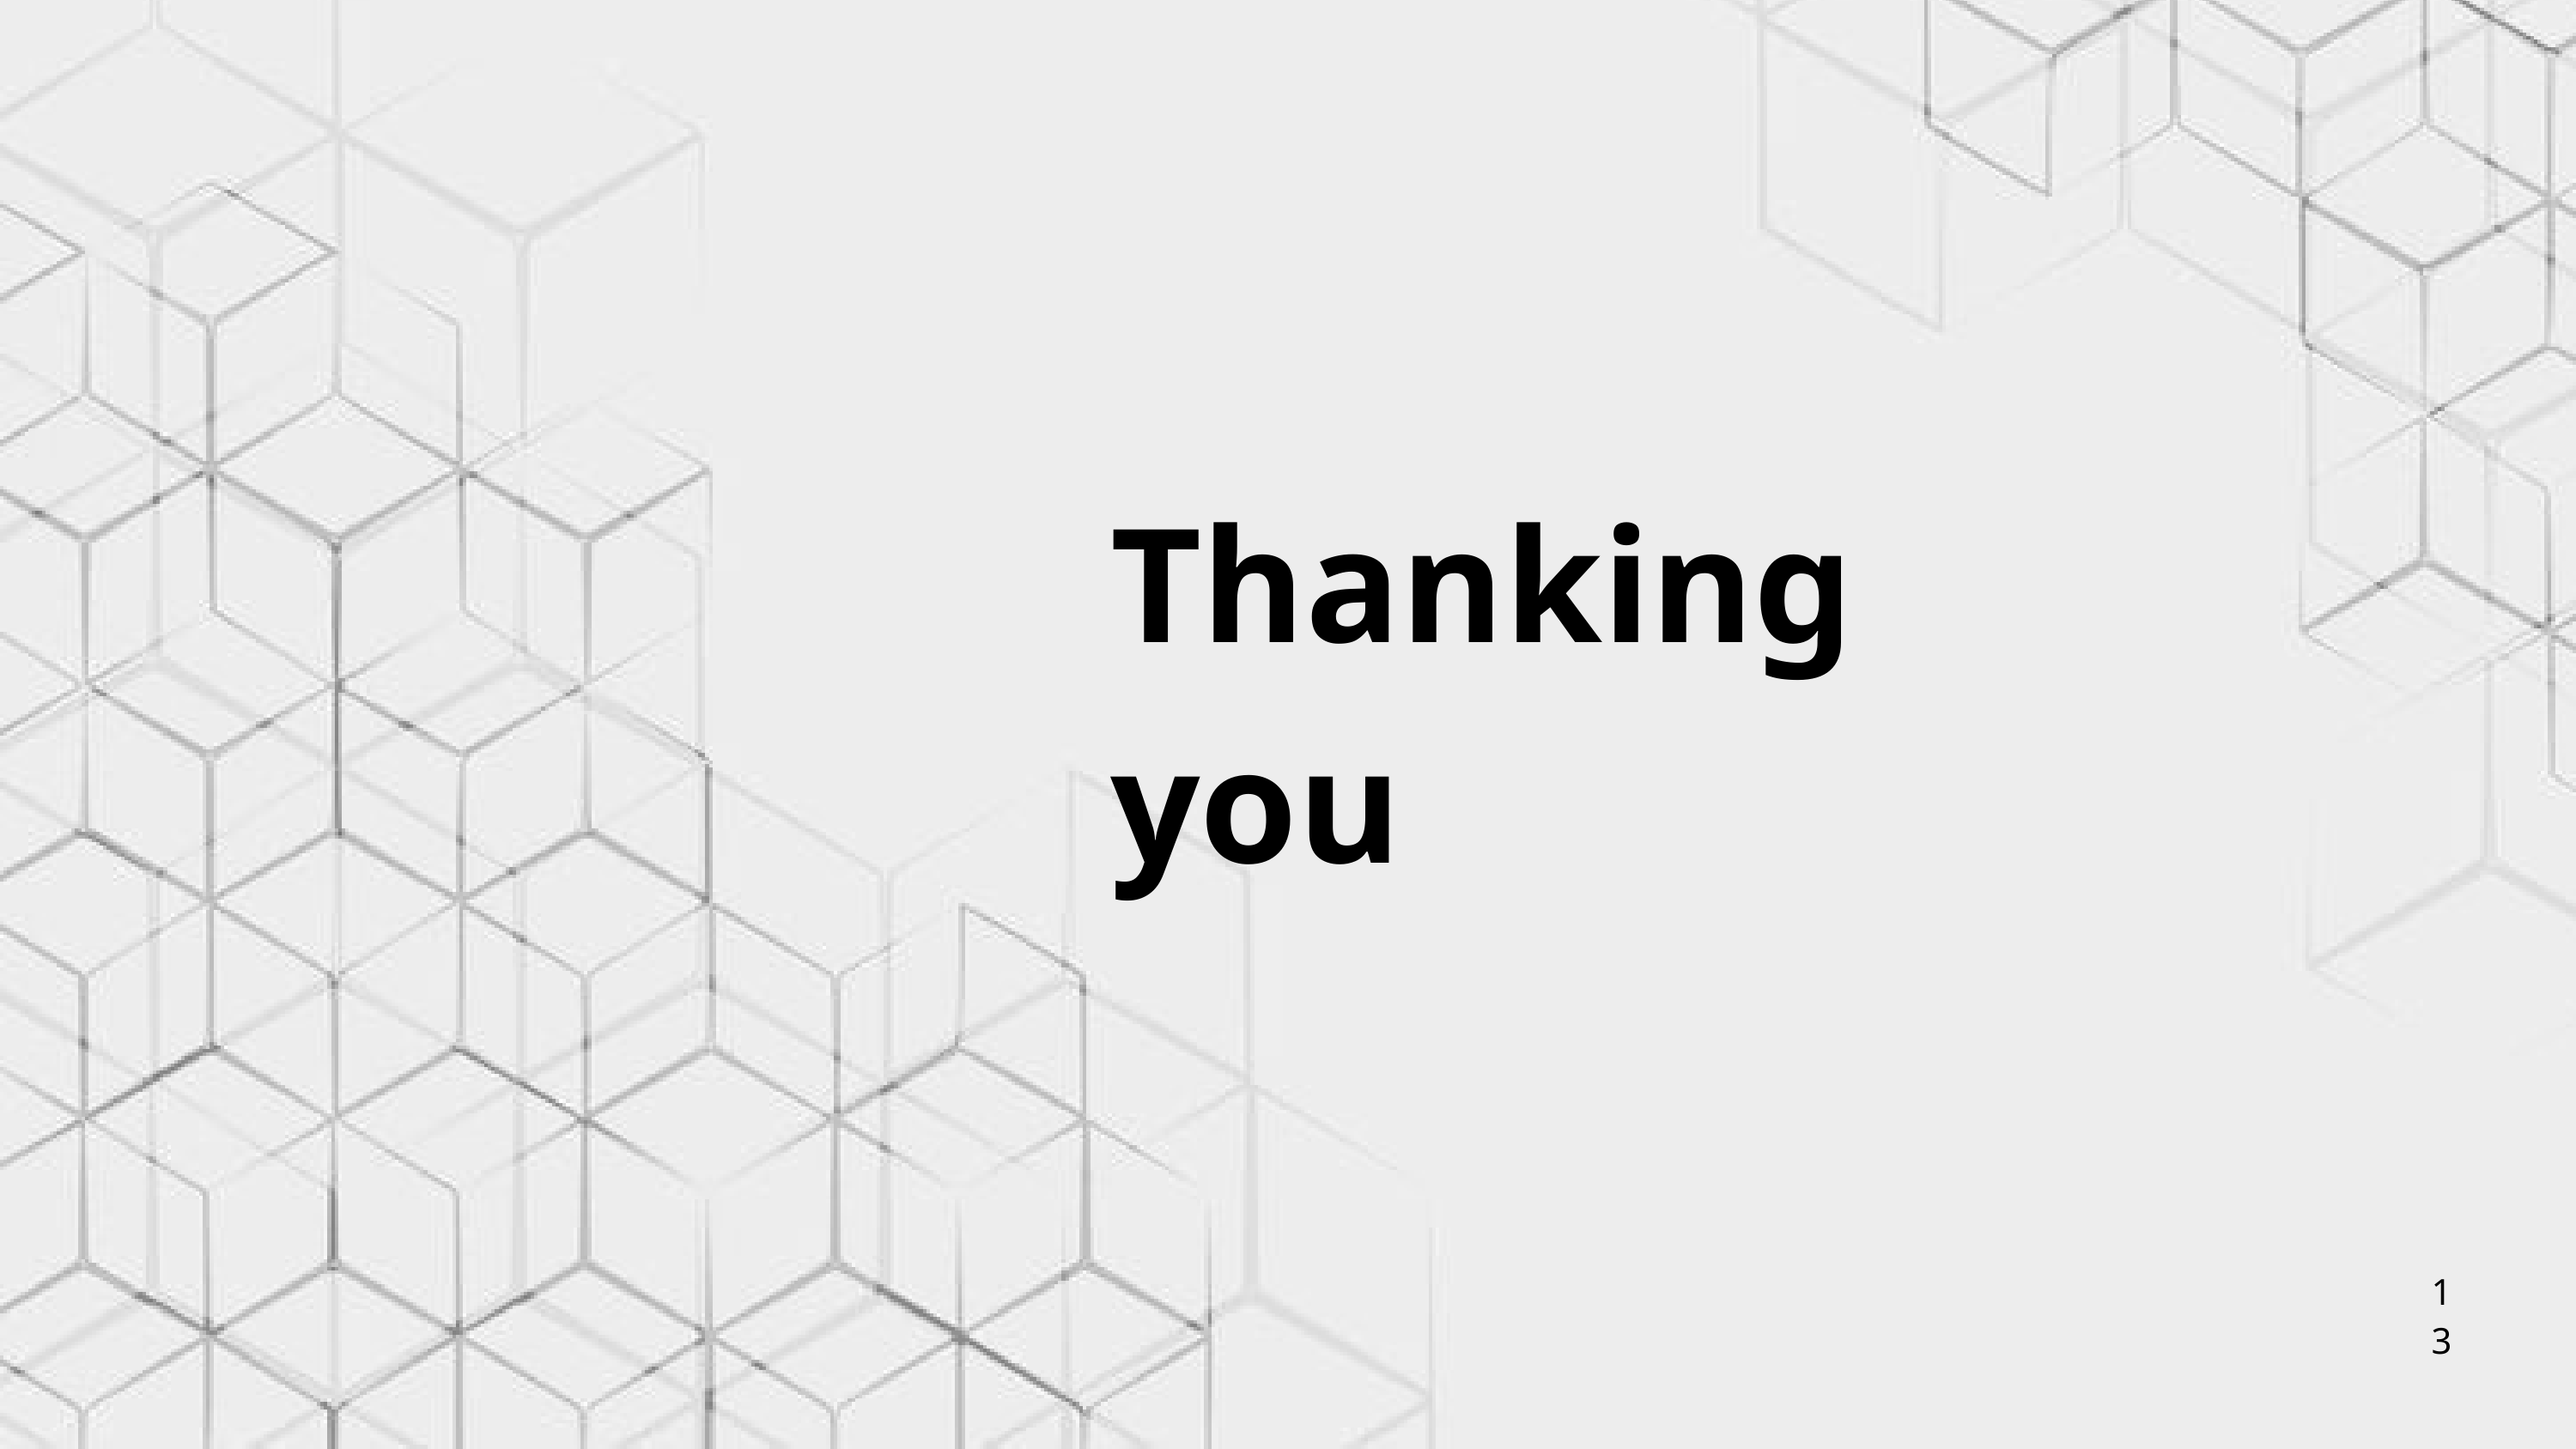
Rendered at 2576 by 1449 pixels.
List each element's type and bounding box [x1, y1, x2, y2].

text_box [0, 0, 2576, 1449]
